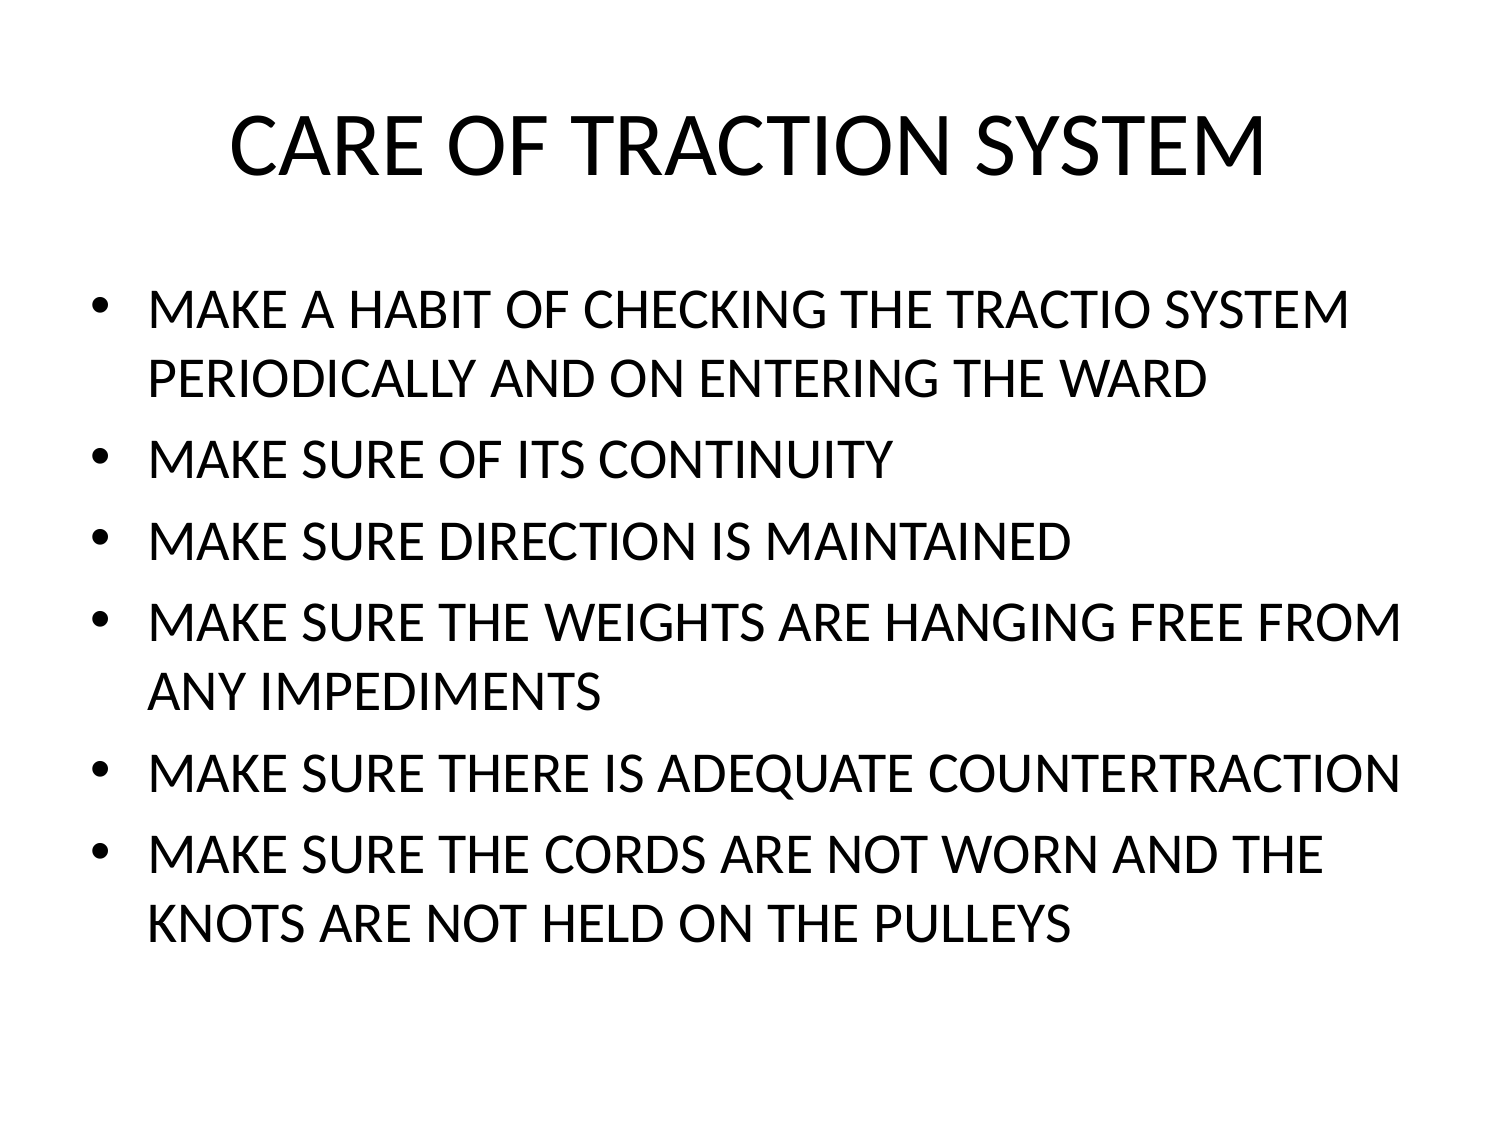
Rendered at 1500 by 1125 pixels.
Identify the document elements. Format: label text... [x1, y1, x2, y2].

list MAKE A HABIT OF CHECKING THE TRACTIO SYSTEM PERIODICALLY AND ON ENTERING THE WARD MAKE SURE OF ITS CONTINUITY MAKE SURE DIRECTION IS MAINTAINED MAKE SURE THE WEIGHTS ARE HANGING FREE FROM ANY IMPEDIMENTS MAKE SURE THERE IS ADEQUATE COUNTERTRACTION MAKE SURE THE CORDS ARE NOT WORN AND THE KNOTS ARE NOT HELD ON THE PULLEYS [75, 262, 1425, 1005]
title CARE OF TRACTION SYSTEM [75, 45, 1425, 233]
